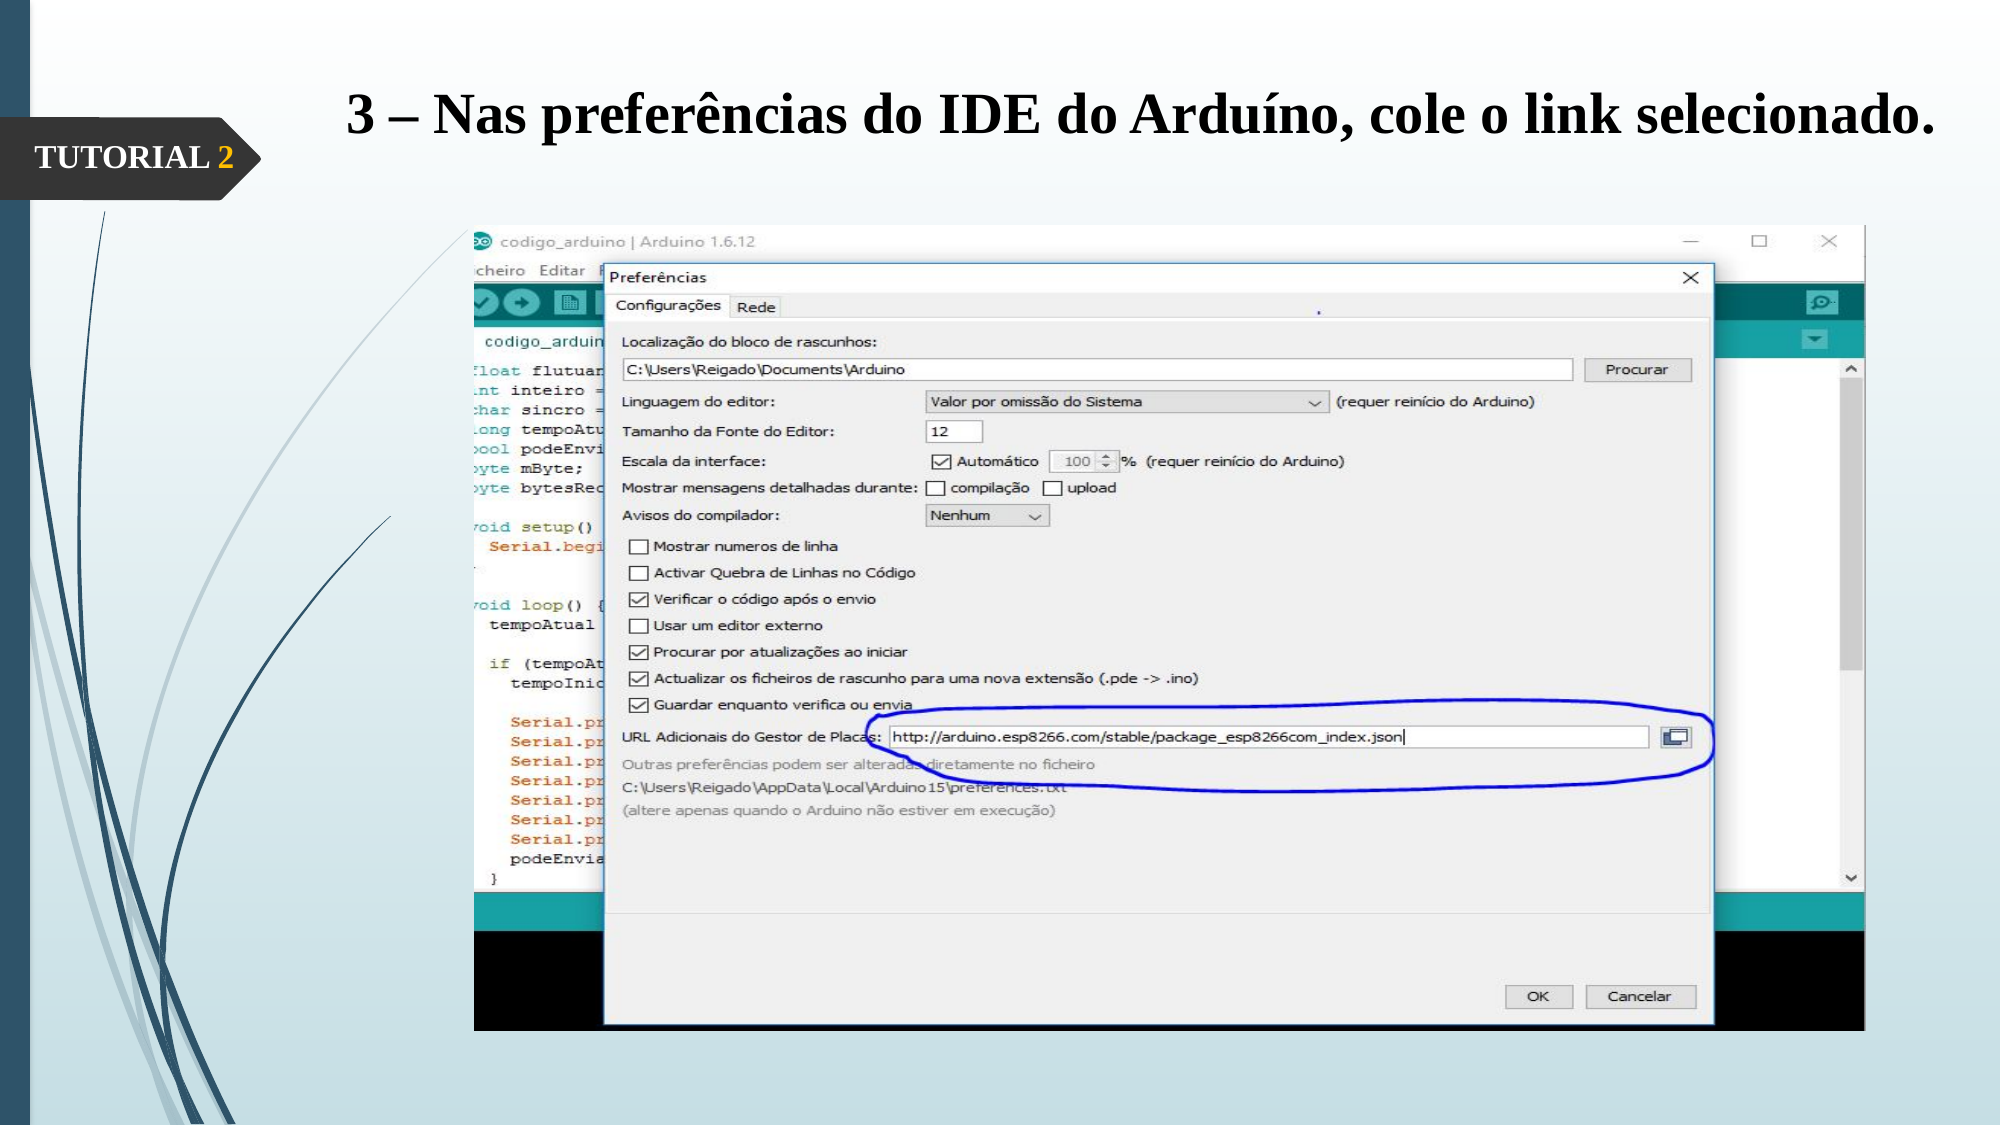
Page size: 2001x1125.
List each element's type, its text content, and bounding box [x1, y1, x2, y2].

text_box 3 – Nas preferências do IDE do Arduíno, cole o link selecionado. [331, 68, 1952, 153]
picture [473, 224, 1866, 1031]
title TUTORIAL 2 [19, 128, 300, 193]
